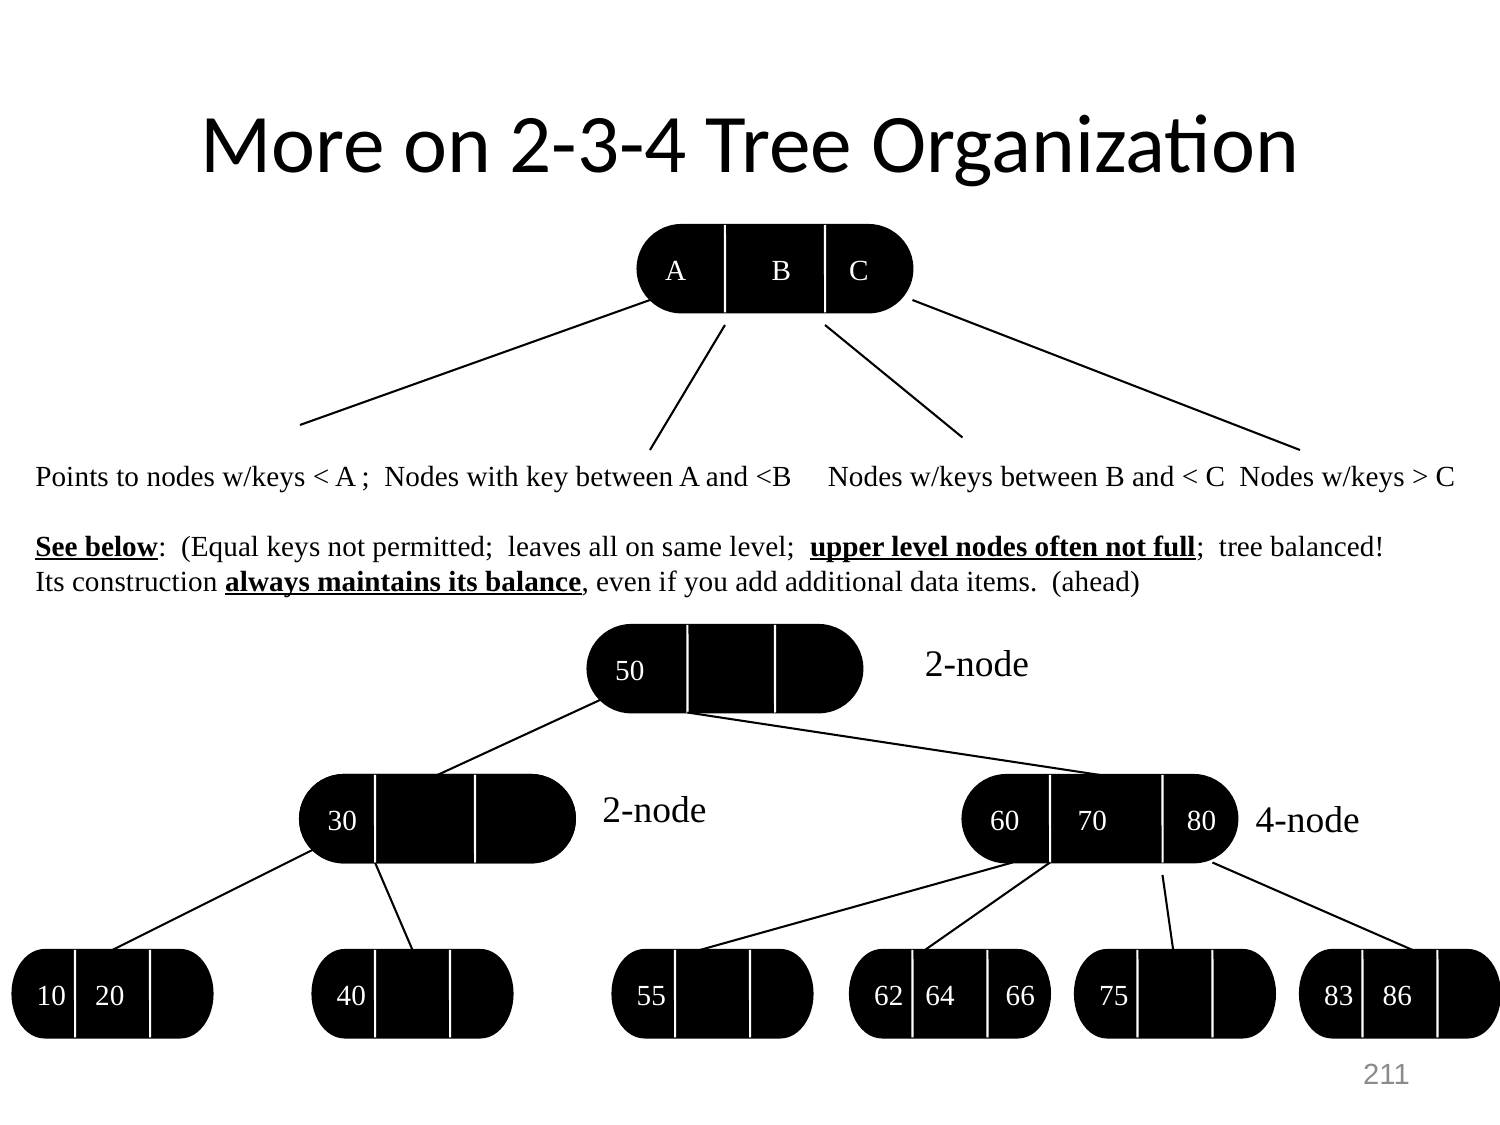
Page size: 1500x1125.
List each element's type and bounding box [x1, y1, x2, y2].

text_box [587, 777, 722, 837]
text_box [20, 299, 1472, 605]
text_box [300, 224, 913, 425]
title [75, 45, 1425, 233]
text_box [1240, 787, 1375, 848]
text_box [1212, 862, 1500, 1038]
text_box [12, 624, 1238, 1038]
slide_number [1074, 1042, 1425, 1103]
text_box [910, 631, 1045, 691]
text_box [1074, 874, 1276, 1038]
text_box [825, 324, 963, 438]
